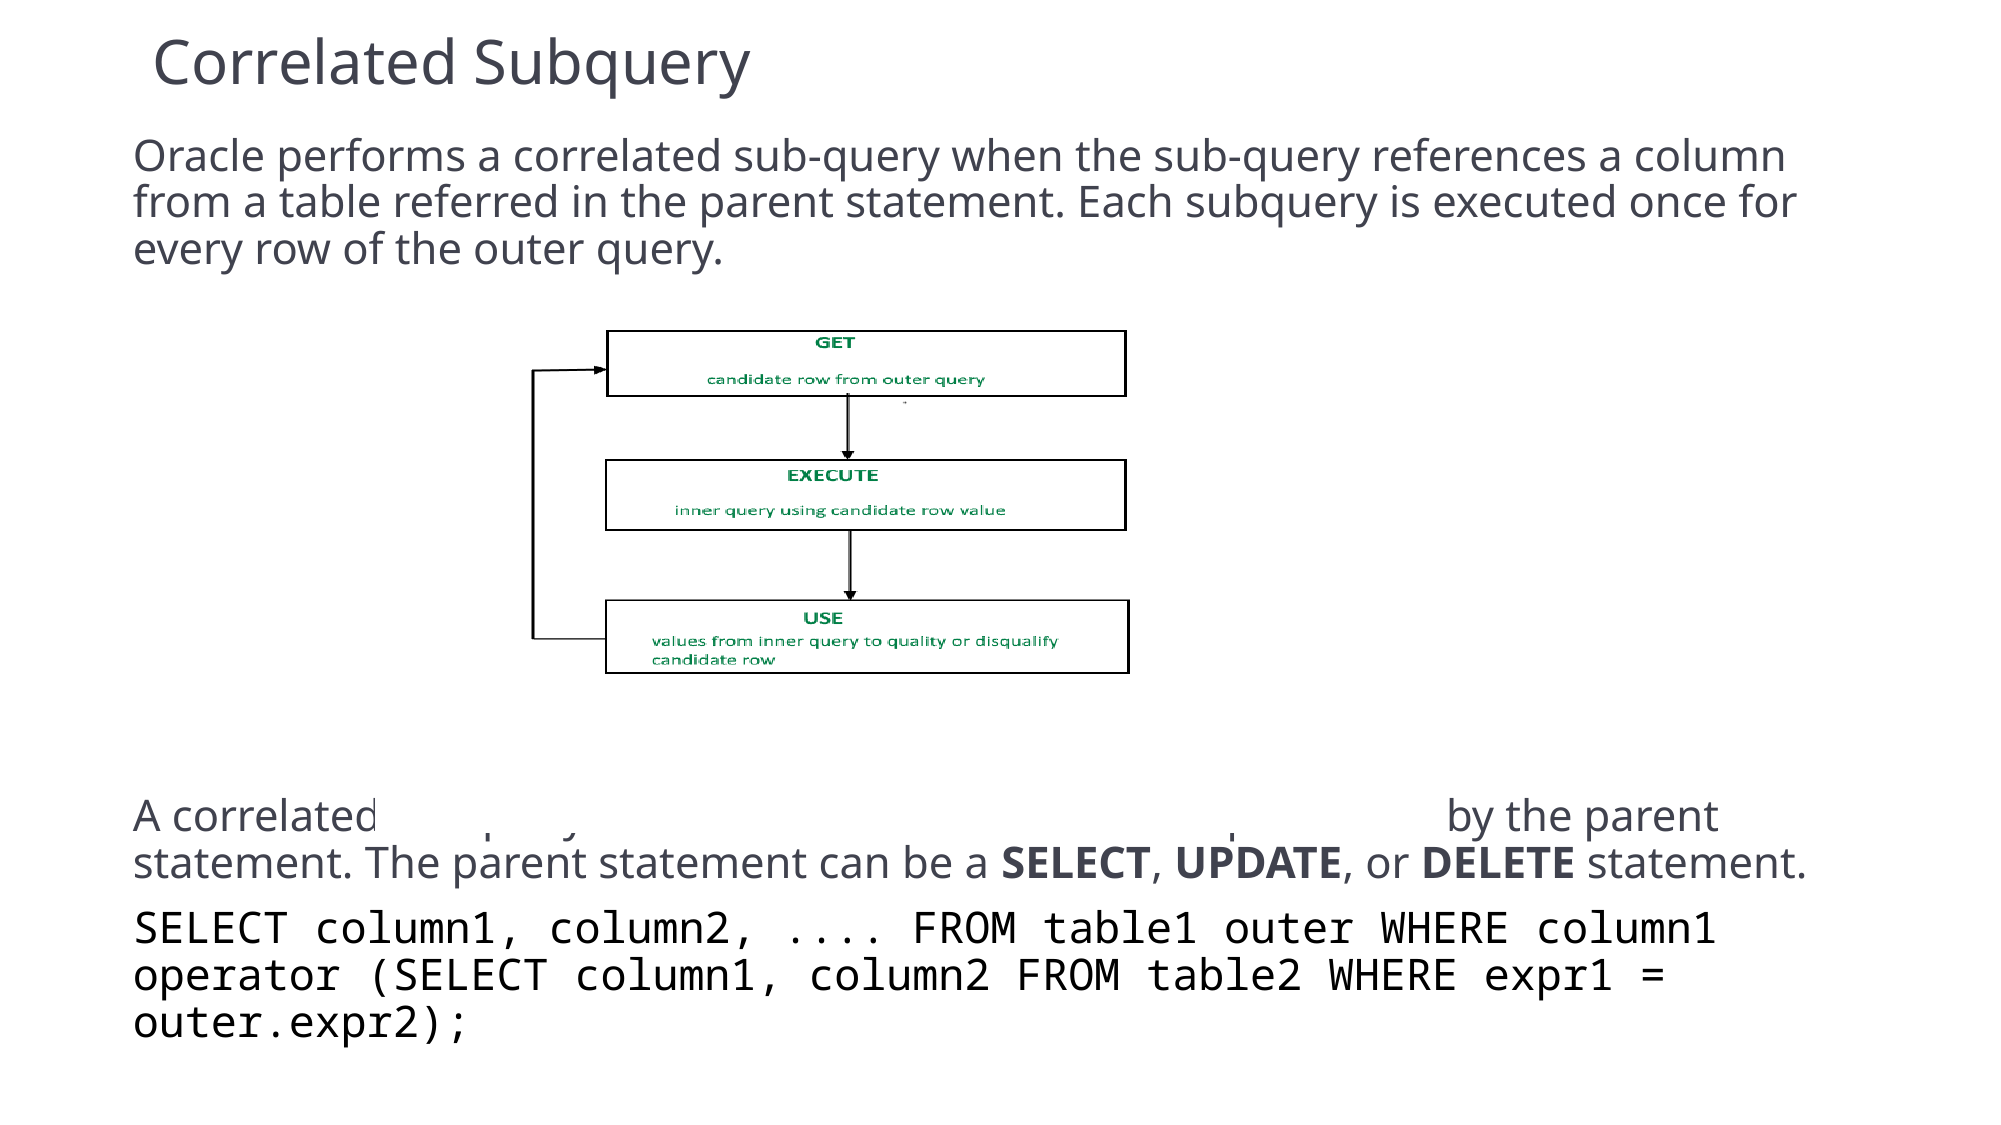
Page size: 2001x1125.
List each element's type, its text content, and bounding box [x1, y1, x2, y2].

picture [374, 276, 1446, 834]
list Oracle performs a correlated sub-query when the sub-query references a column from a table referred in the parent statement. Each subquery is executed once for every row of the outer query. A correlated subquery is evaluated once for each row processed by the parent statement. The parent statement can be a SELECT, UPDATE, or DELETE statement. SELECT column1, column2, .... FROM table1 outer WHERE column1 operator (SELECT column1, column2 FROM table2 WHERE expr1 = outer.expr2); [117, 126, 1843, 1102]
title Correlated Subquery [137, 23, 1863, 106]
